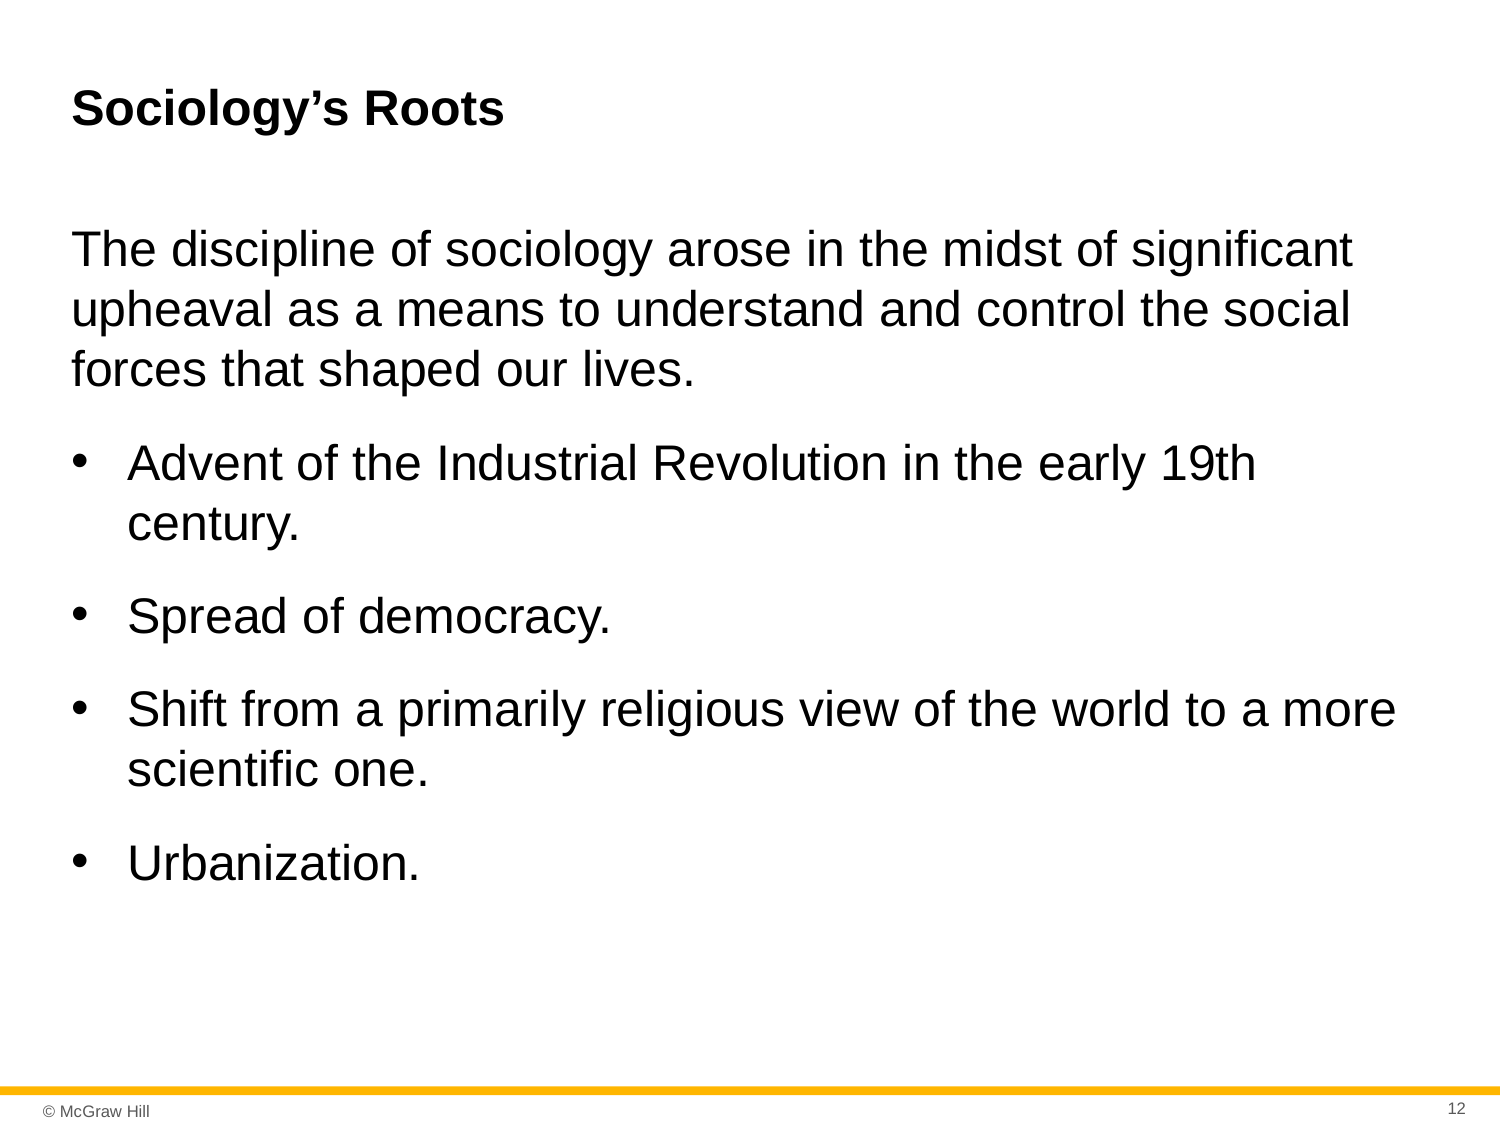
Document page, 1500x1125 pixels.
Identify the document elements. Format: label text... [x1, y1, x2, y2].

list The discipline of sociology arose in the midst of significant upheaval as a means to understand and control the social forces that shaped our lives. Advent of the Industrial Revolution in the early 19th century. Spread of democracy. Shift from a primarily religious view of the world to a more scientific one. Urbanization. [56, 209, 1452, 1025]
title Sociology’s Roots [56, 50, 1444, 162]
